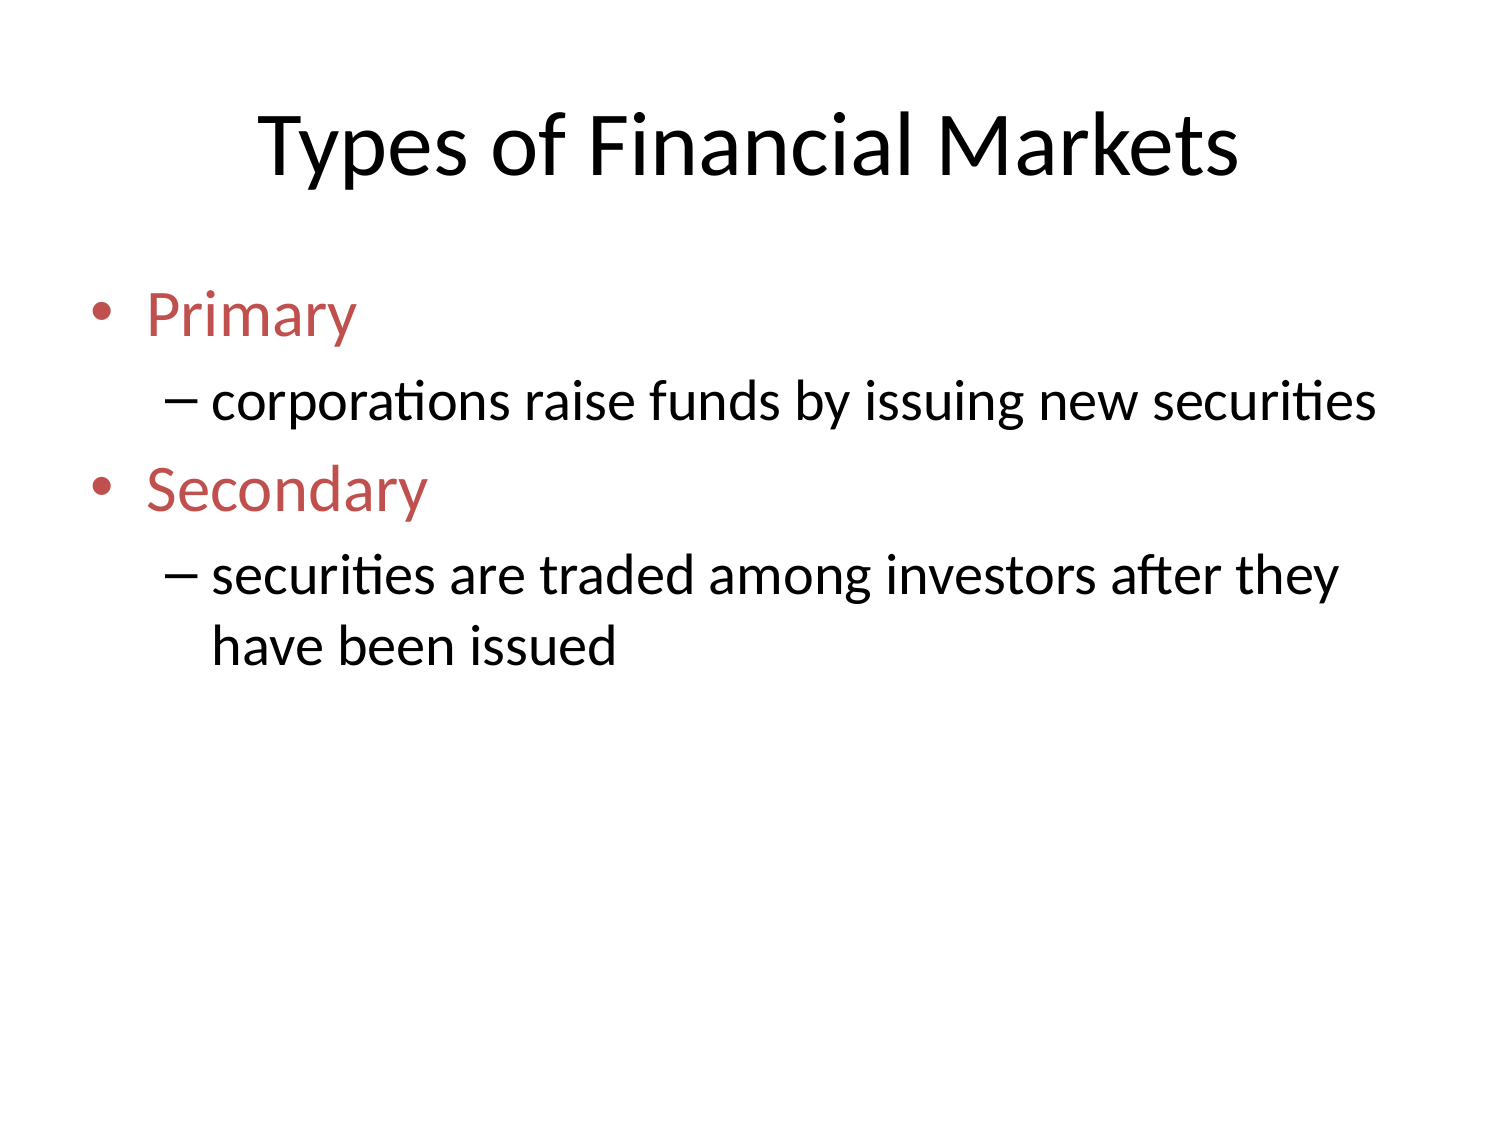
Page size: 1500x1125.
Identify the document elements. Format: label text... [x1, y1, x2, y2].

list Primary corporations raise funds by issuing new securities Secondary securities are traded among investors after they have been issued [75, 262, 1425, 1005]
title Types of Financial Markets [75, 45, 1425, 233]
